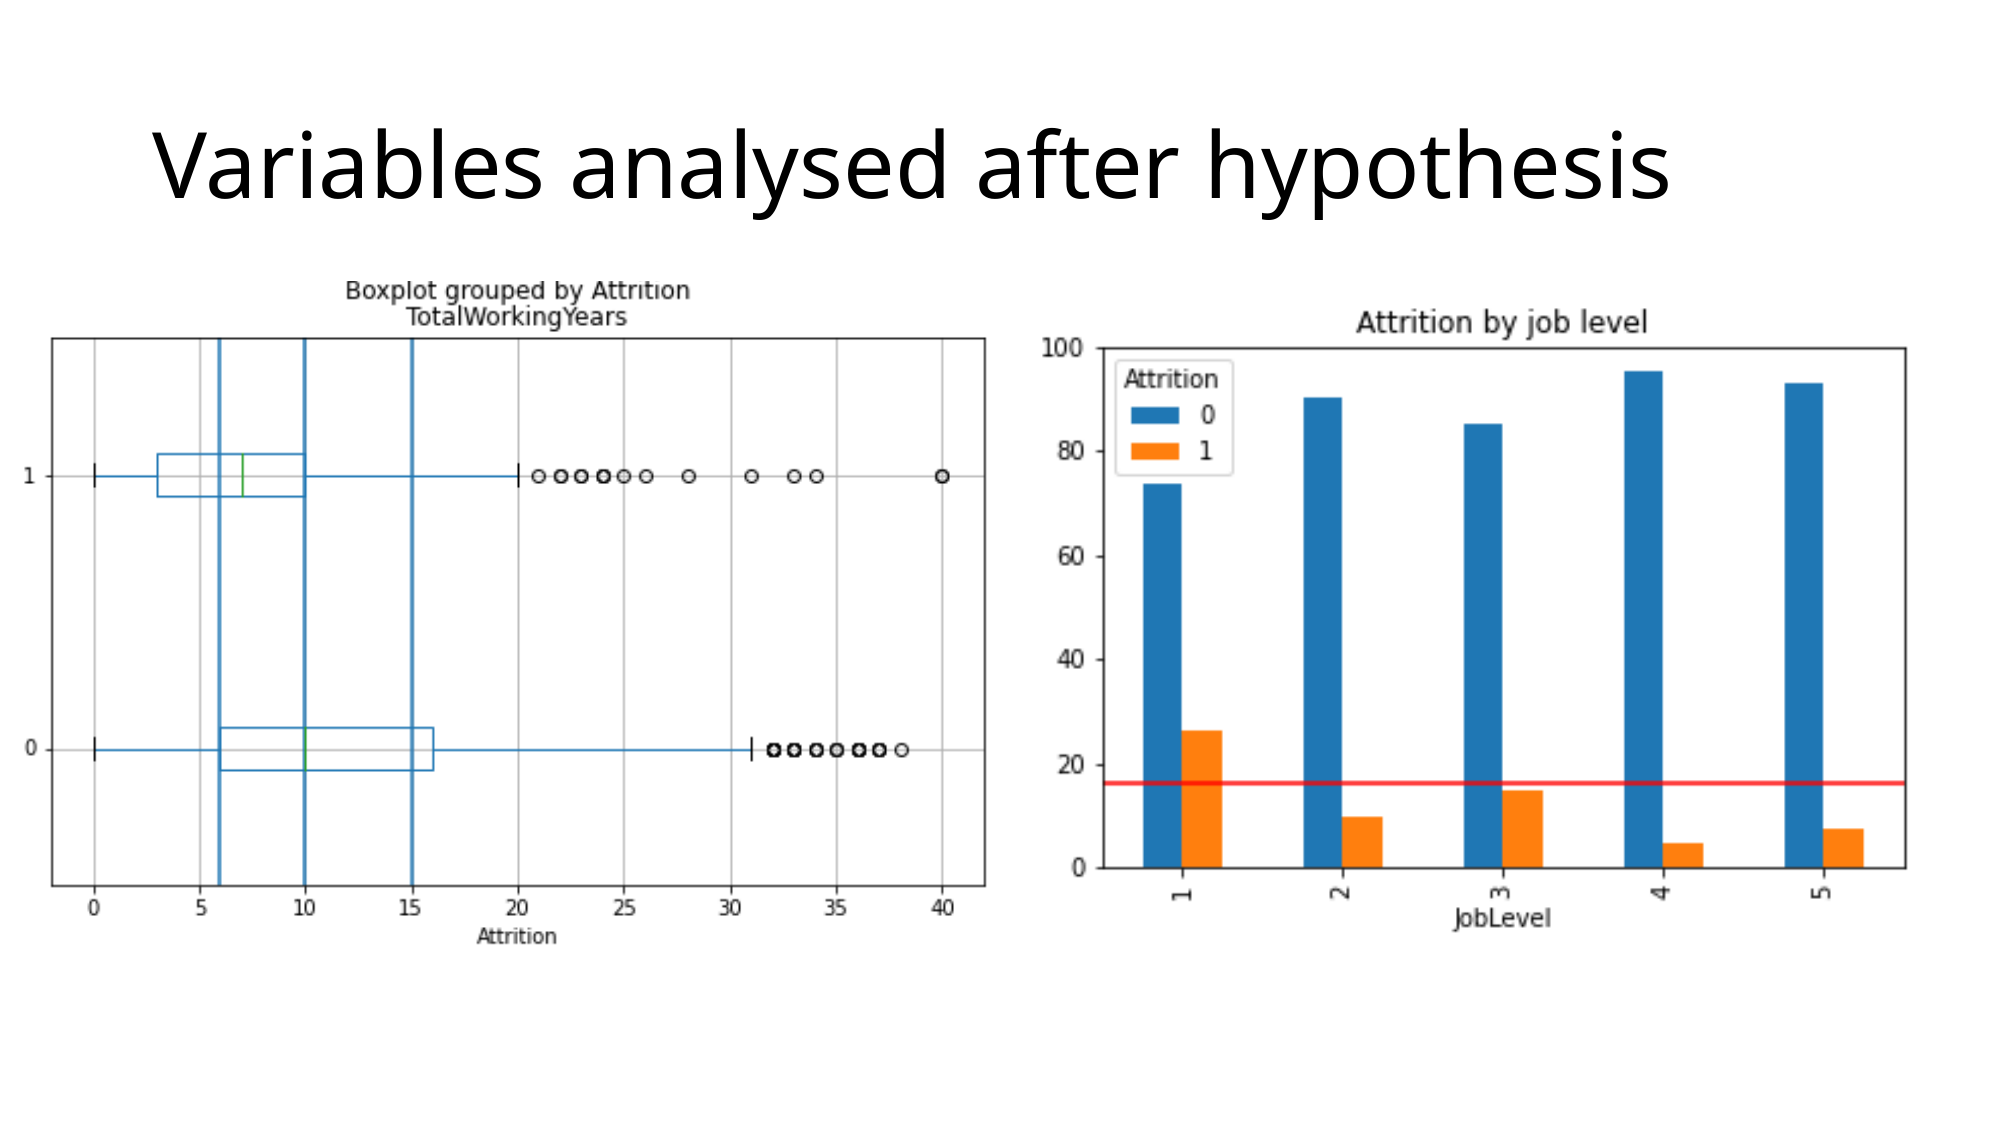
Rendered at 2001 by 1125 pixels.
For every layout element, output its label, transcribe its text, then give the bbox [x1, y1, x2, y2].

picture [1037, 289, 1947, 959]
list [7, 281, 1000, 967]
title Variables analysed after hypothesis [137, 59, 1863, 278]
